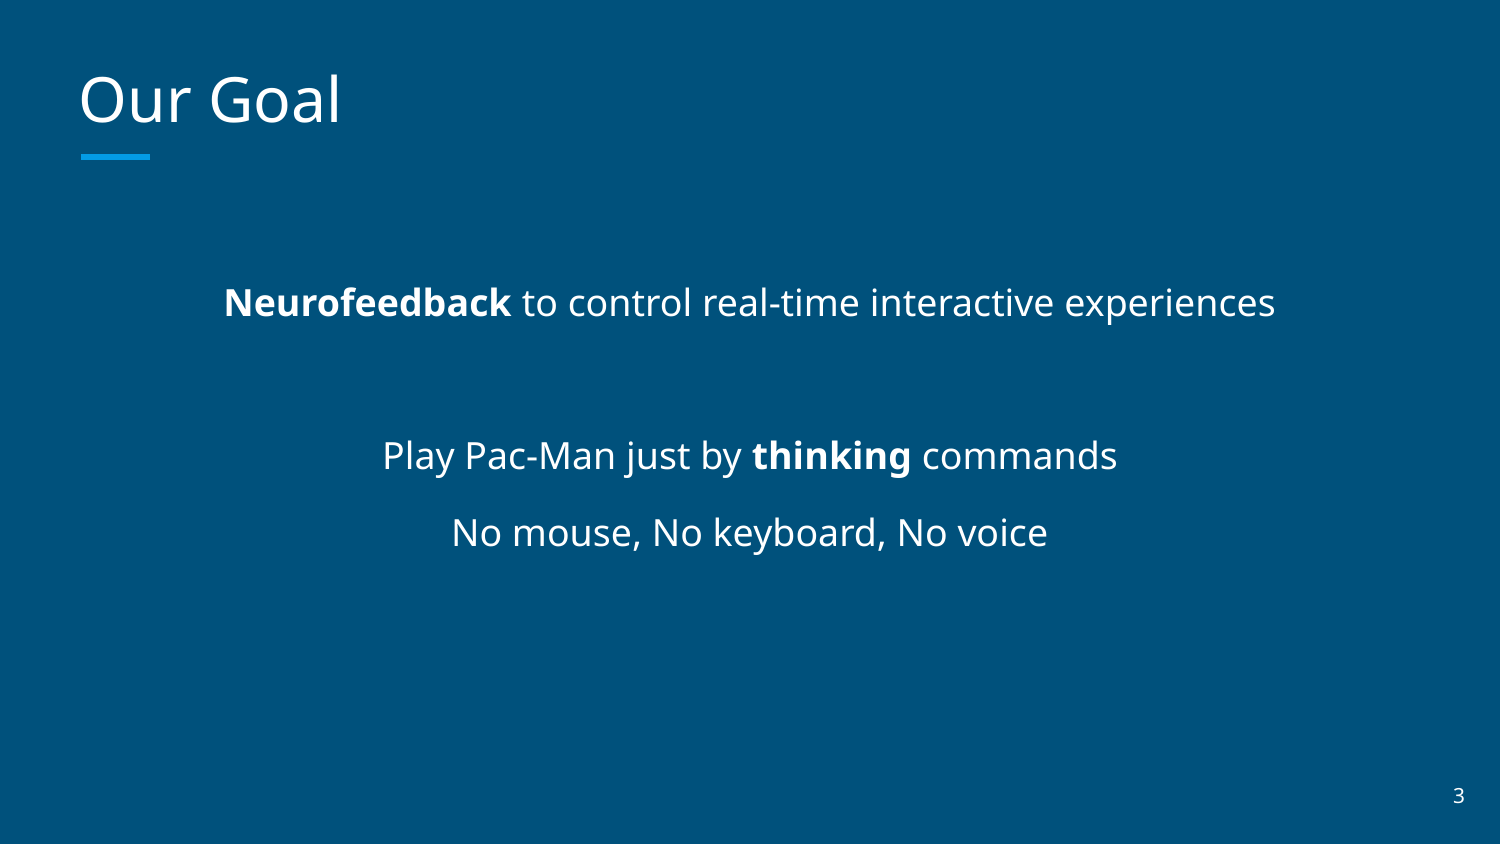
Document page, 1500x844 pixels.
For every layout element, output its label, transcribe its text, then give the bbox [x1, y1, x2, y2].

slide_number 3 [1389, 764, 1480, 830]
list Neurofeedback to control real-time interactive experiences Play Pac-Man just by thinking commands No mouse, No keyboard, No voice [63, 257, 1437, 587]
title Our Goal [63, 37, 1437, 151]
